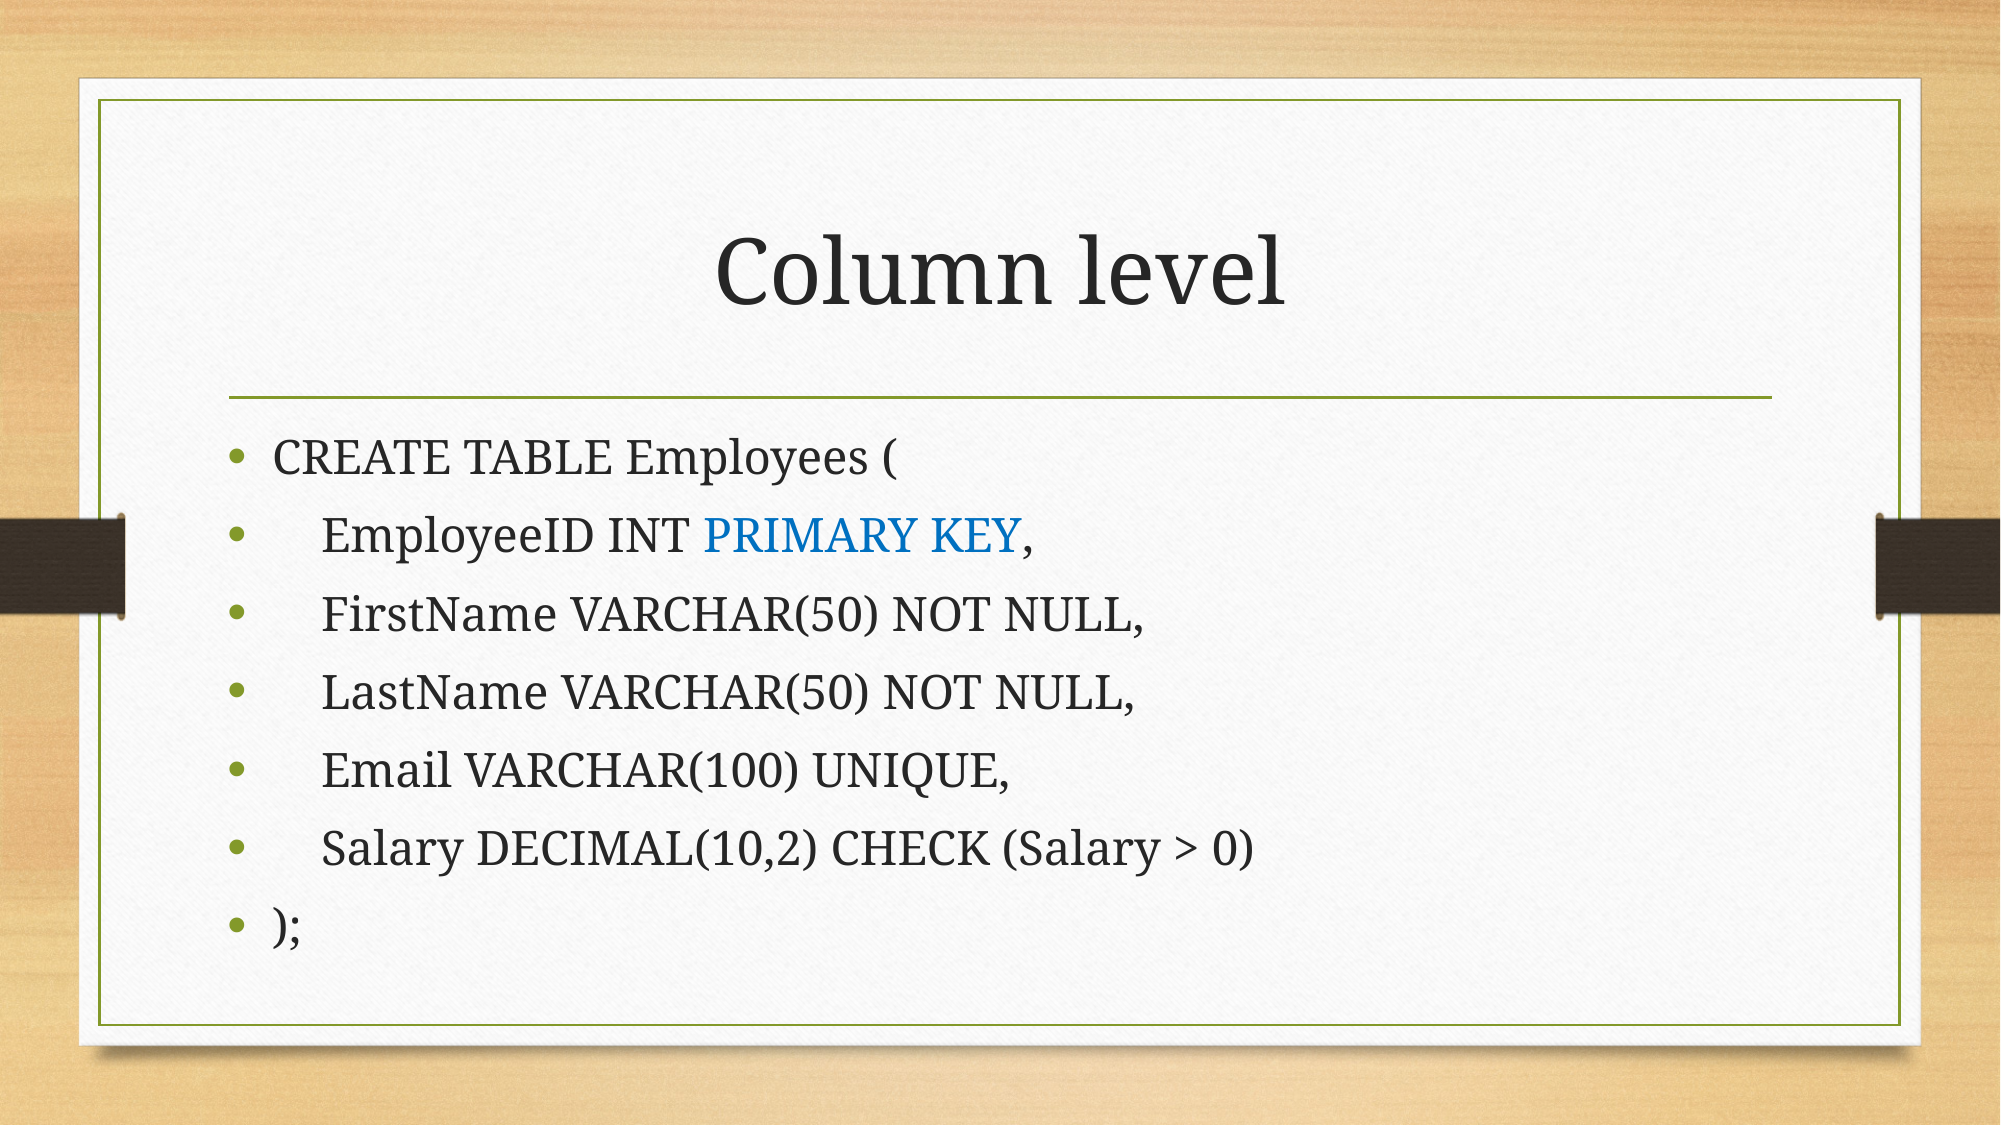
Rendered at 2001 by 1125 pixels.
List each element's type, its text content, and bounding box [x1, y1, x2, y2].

picture [0, 0, 2001, 1125]
list CREATE TABLE Employees ( EmployeeID INT PRIMARY KEY, FirstName VARCHAR(50) NOT NULL, LastName VARCHAR(50) NOT NULL, Email VARCHAR(100) UNIQUE, Salary DECIMAL(10,2) CHECK (Salary > 0) ); [212, 419, 1788, 964]
title Column level [212, 161, 1788, 375]
